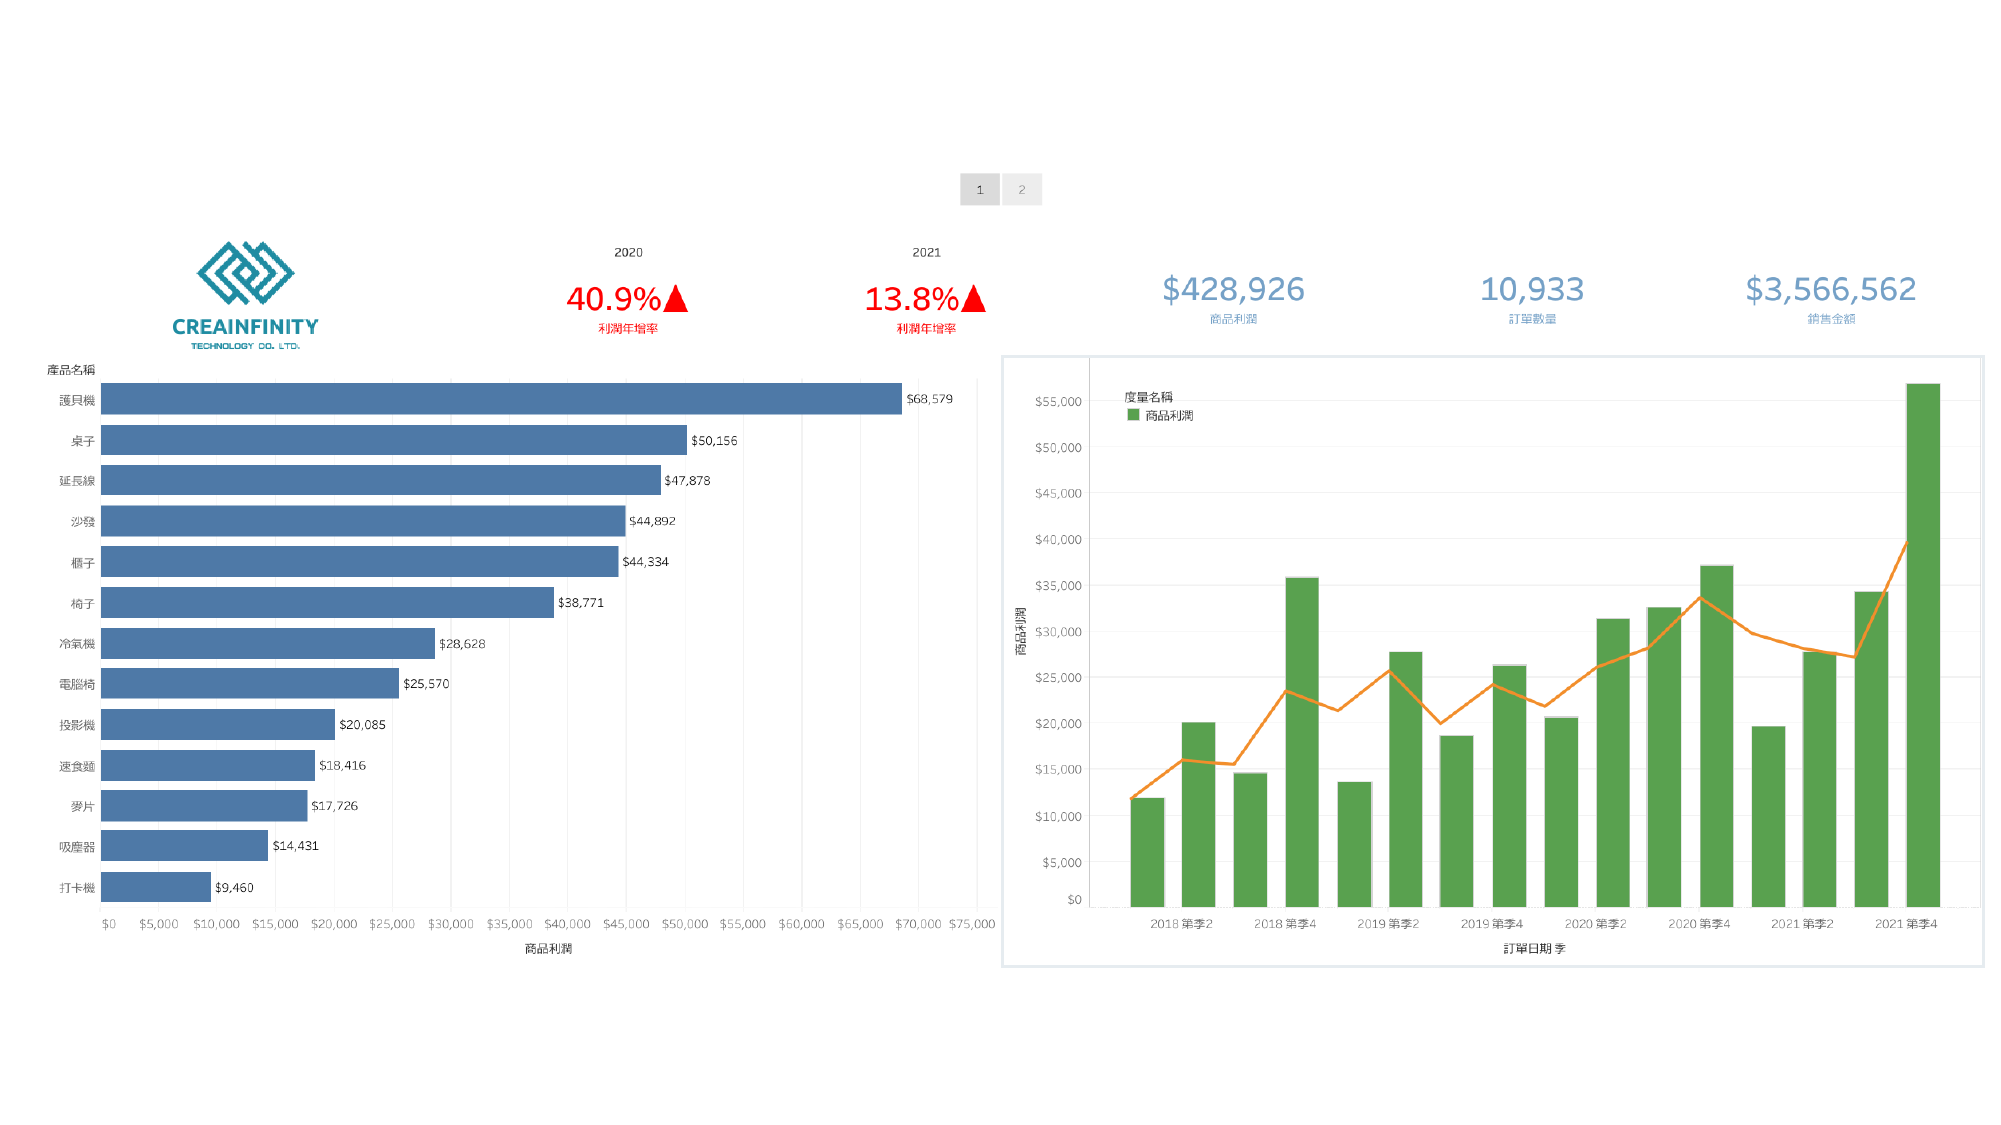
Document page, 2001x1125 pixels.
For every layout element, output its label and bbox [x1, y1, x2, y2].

picture [0, 142, 2000, 983]
